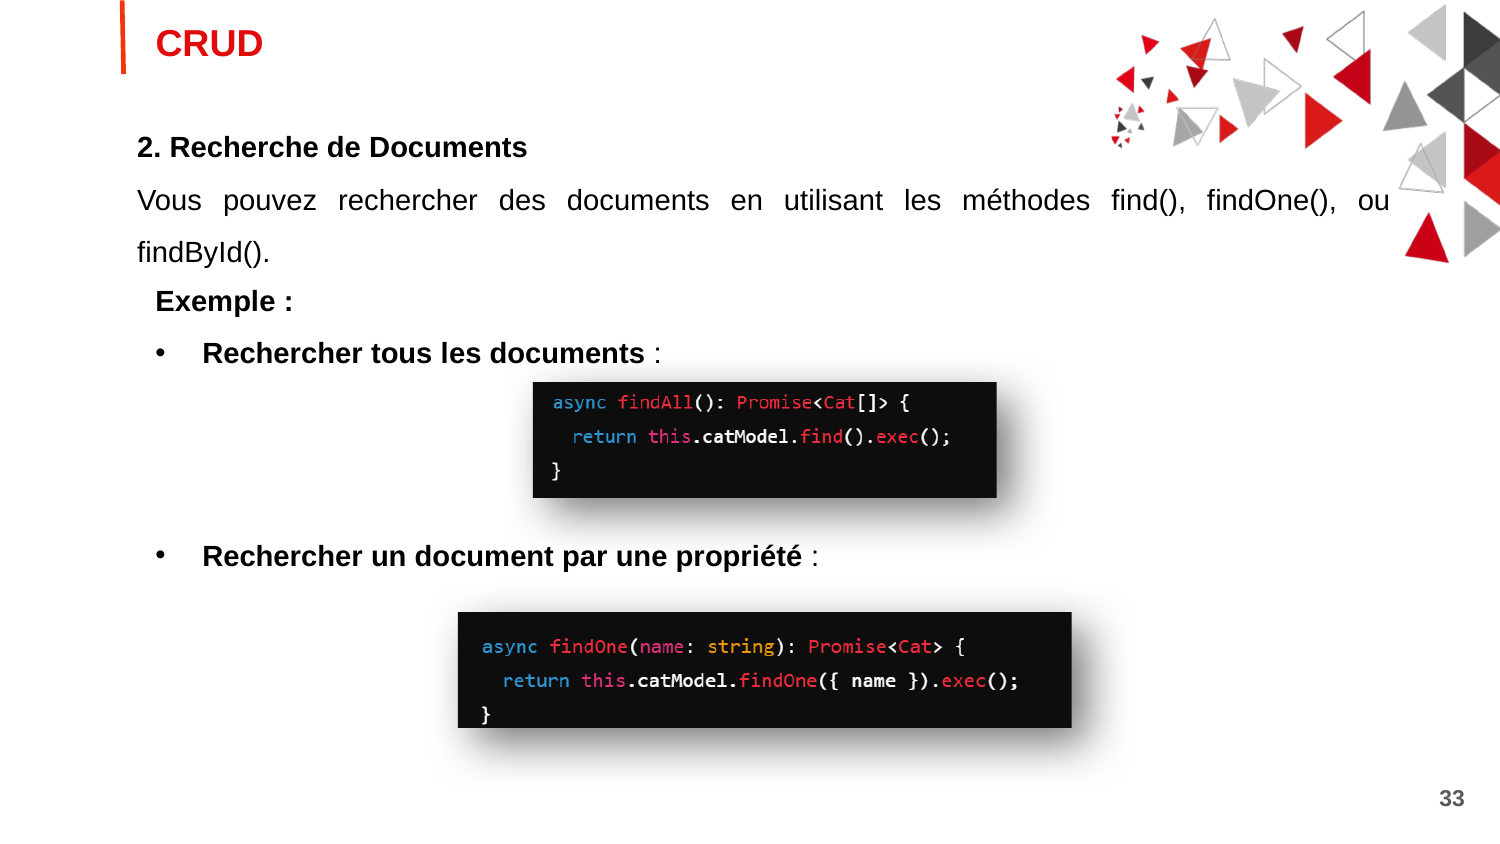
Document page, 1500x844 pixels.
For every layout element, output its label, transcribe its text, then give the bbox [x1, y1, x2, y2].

picture [457, 612, 1072, 728]
picture [1110, 0, 1500, 268]
text_box 2. Recherche de Documents Vous pouvez rechercher des documents en utilisant les méthodes find(), findOne(), ou findById(). [122, 103, 1109, 276]
text_box Exemple : Rechercher tous les documents : [140, 257, 891, 378]
picture [532, 382, 997, 499]
text_box Rechercher un document par une propriété : [140, 529, 891, 580]
text_box CRUD [140, 4, 793, 80]
slide_number 33 [1389, 764, 1480, 830]
